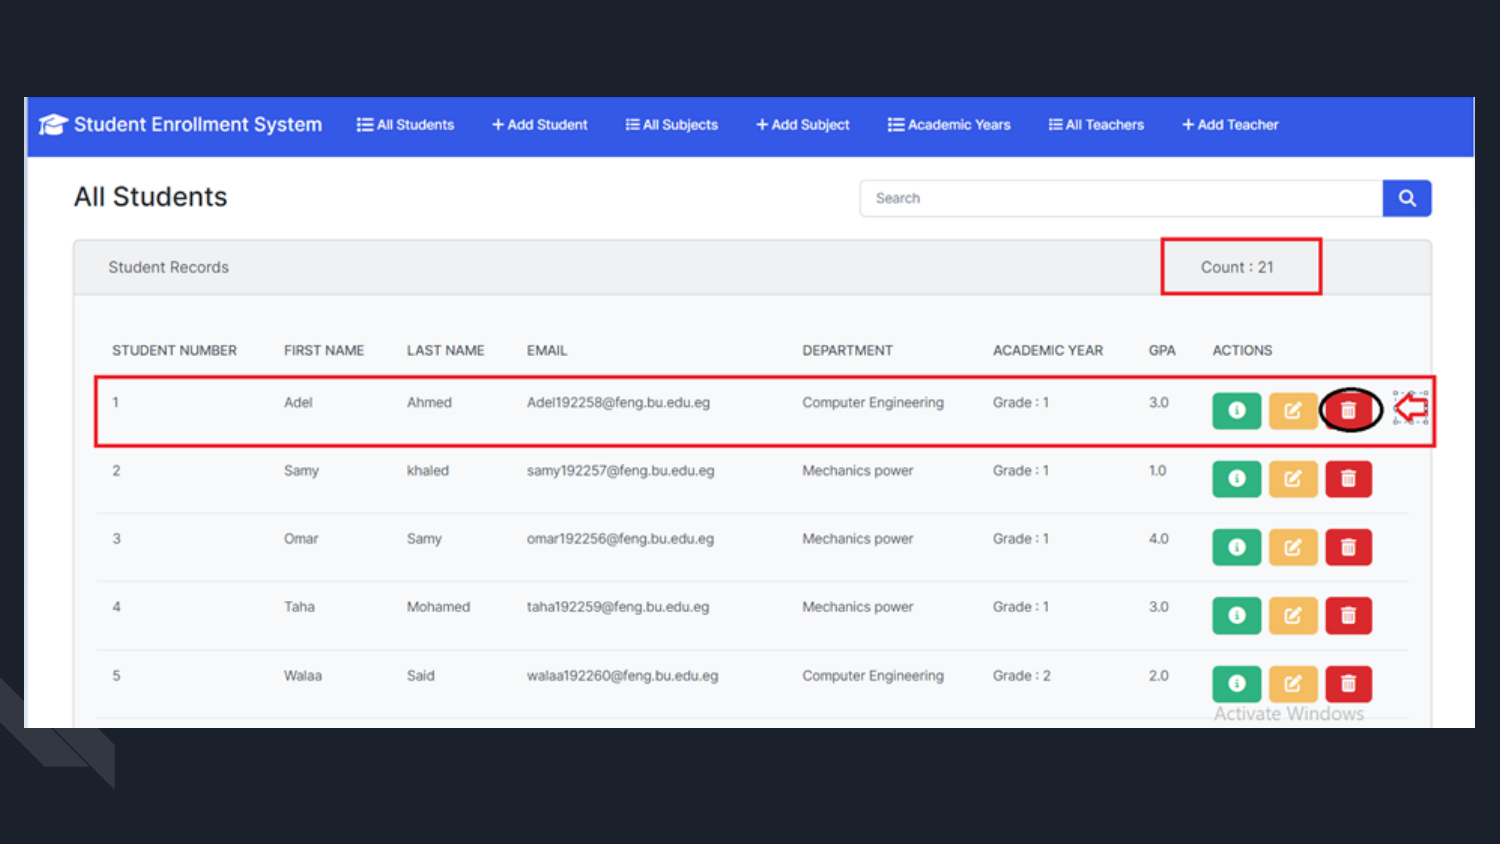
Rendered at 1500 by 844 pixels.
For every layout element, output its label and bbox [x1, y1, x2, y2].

picture [24, 97, 1476, 728]
